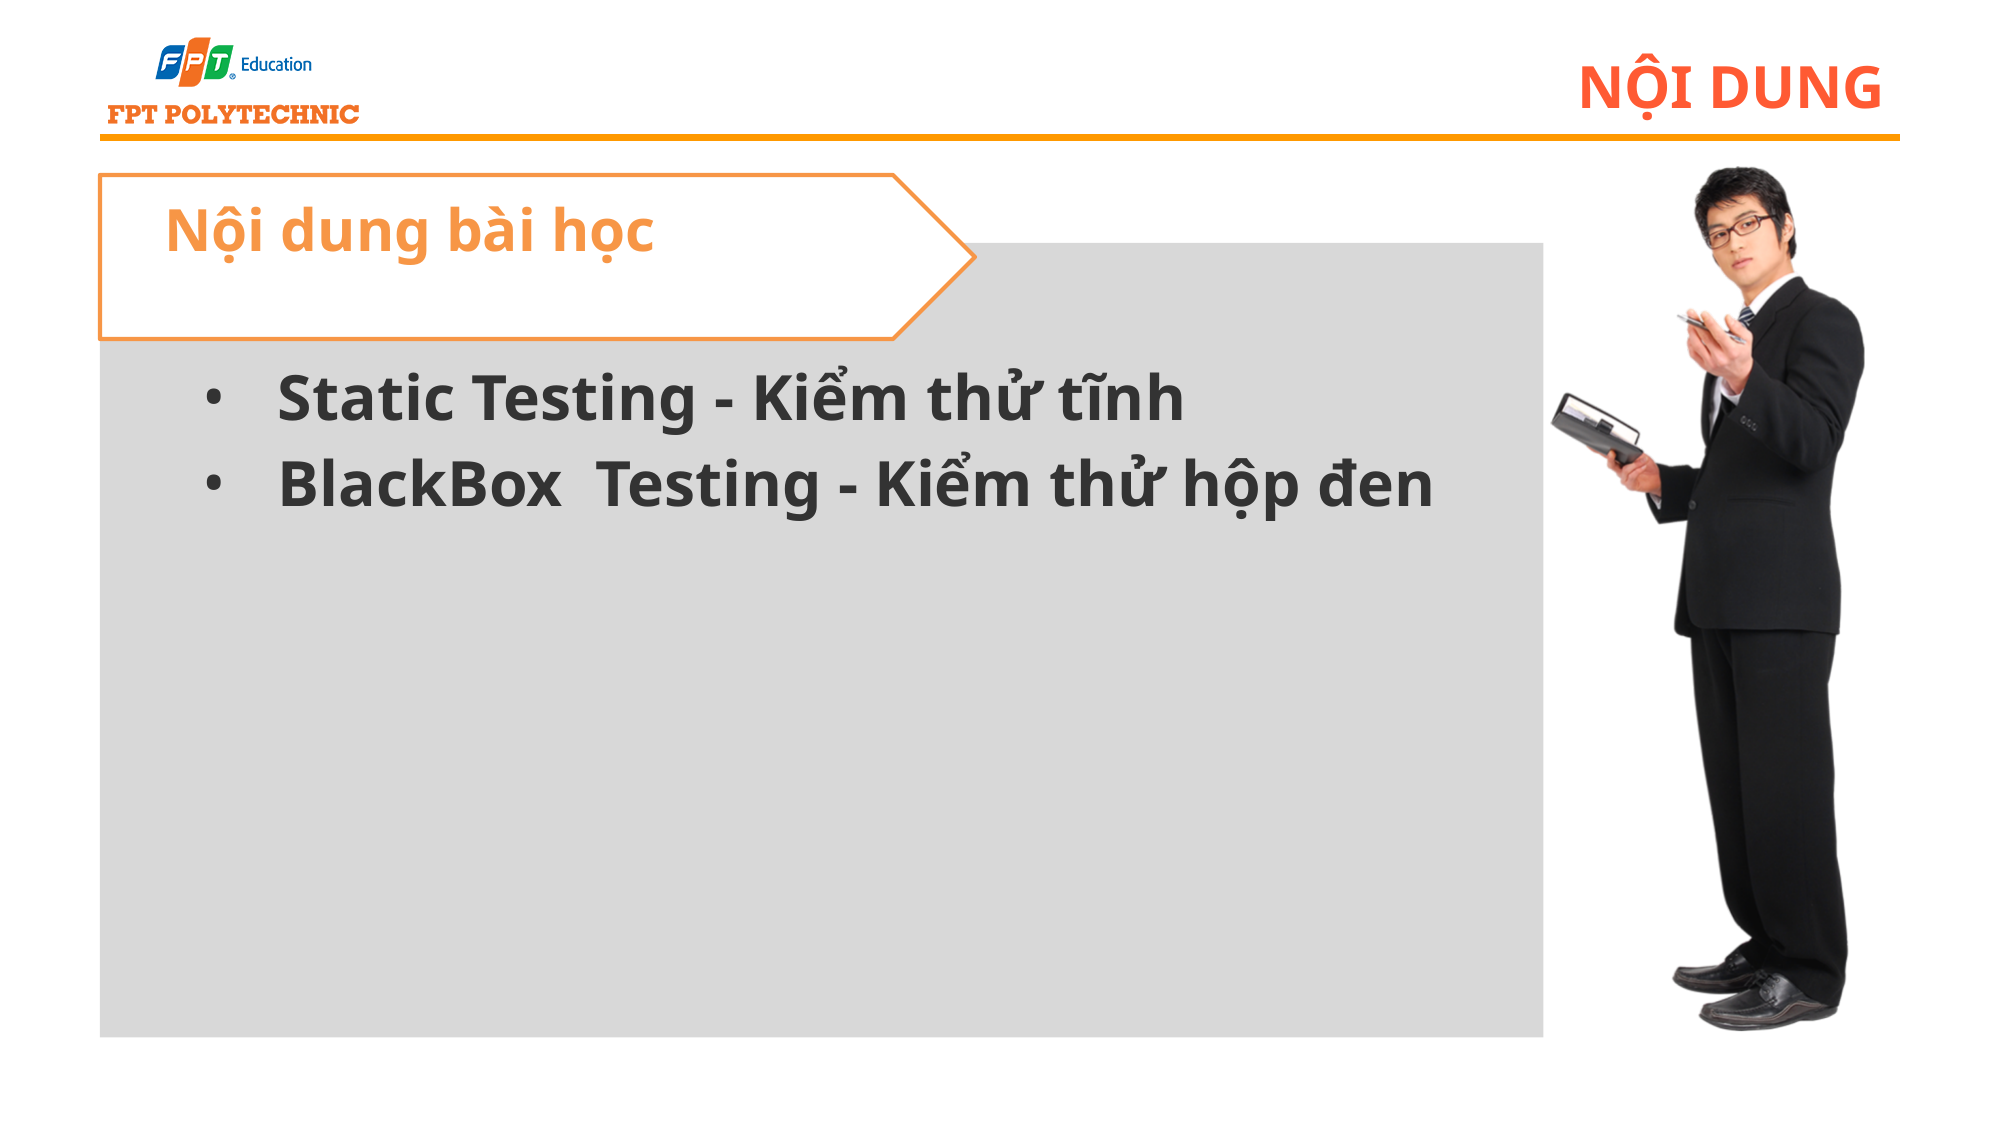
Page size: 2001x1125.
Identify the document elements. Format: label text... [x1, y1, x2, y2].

text_box Nội dung bài học [149, 186, 899, 261]
picture [99, 135, 367, 143]
picture [1520, 166, 1901, 1046]
text_box Static Testing - Kiểm thử tĩnh BlackBox Testing - Kiểm thử hộp đen [187, 339, 1513, 985]
picture [99, 25, 367, 134]
text_box [99, 242, 1515, 1038]
text_box [99, 174, 976, 340]
title Nội dung [366, 45, 1900, 125]
